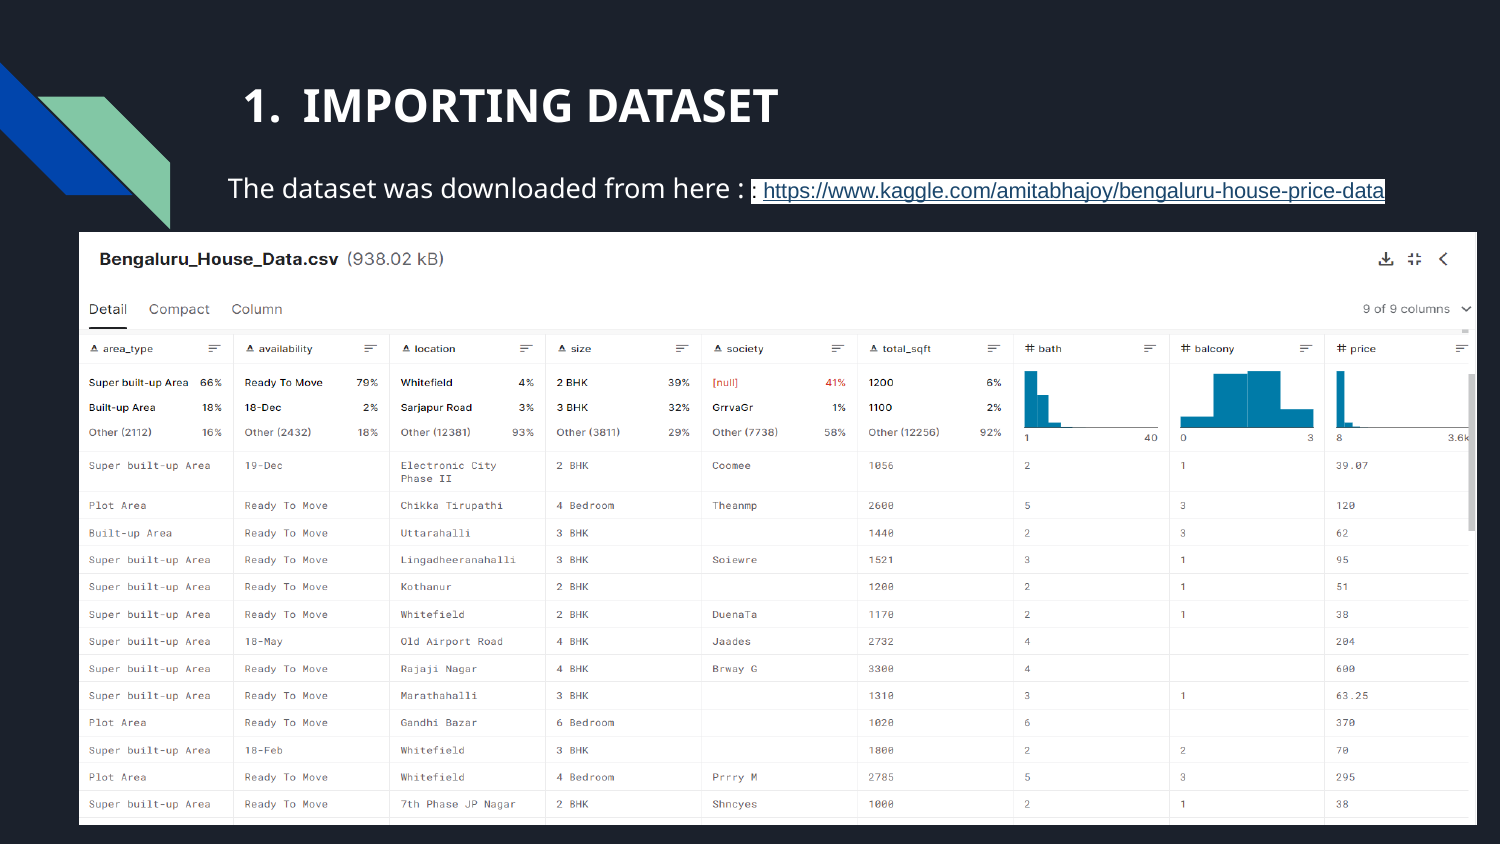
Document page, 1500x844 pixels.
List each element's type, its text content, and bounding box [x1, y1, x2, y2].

list The dataset was downloaded from here : : https://www.kaggle.com/amitabhajoy/bengaluru-house-price-data [212, 152, 1432, 231]
title IMPORTING DATASET [212, 61, 1368, 152]
picture [78, 232, 1477, 826]
